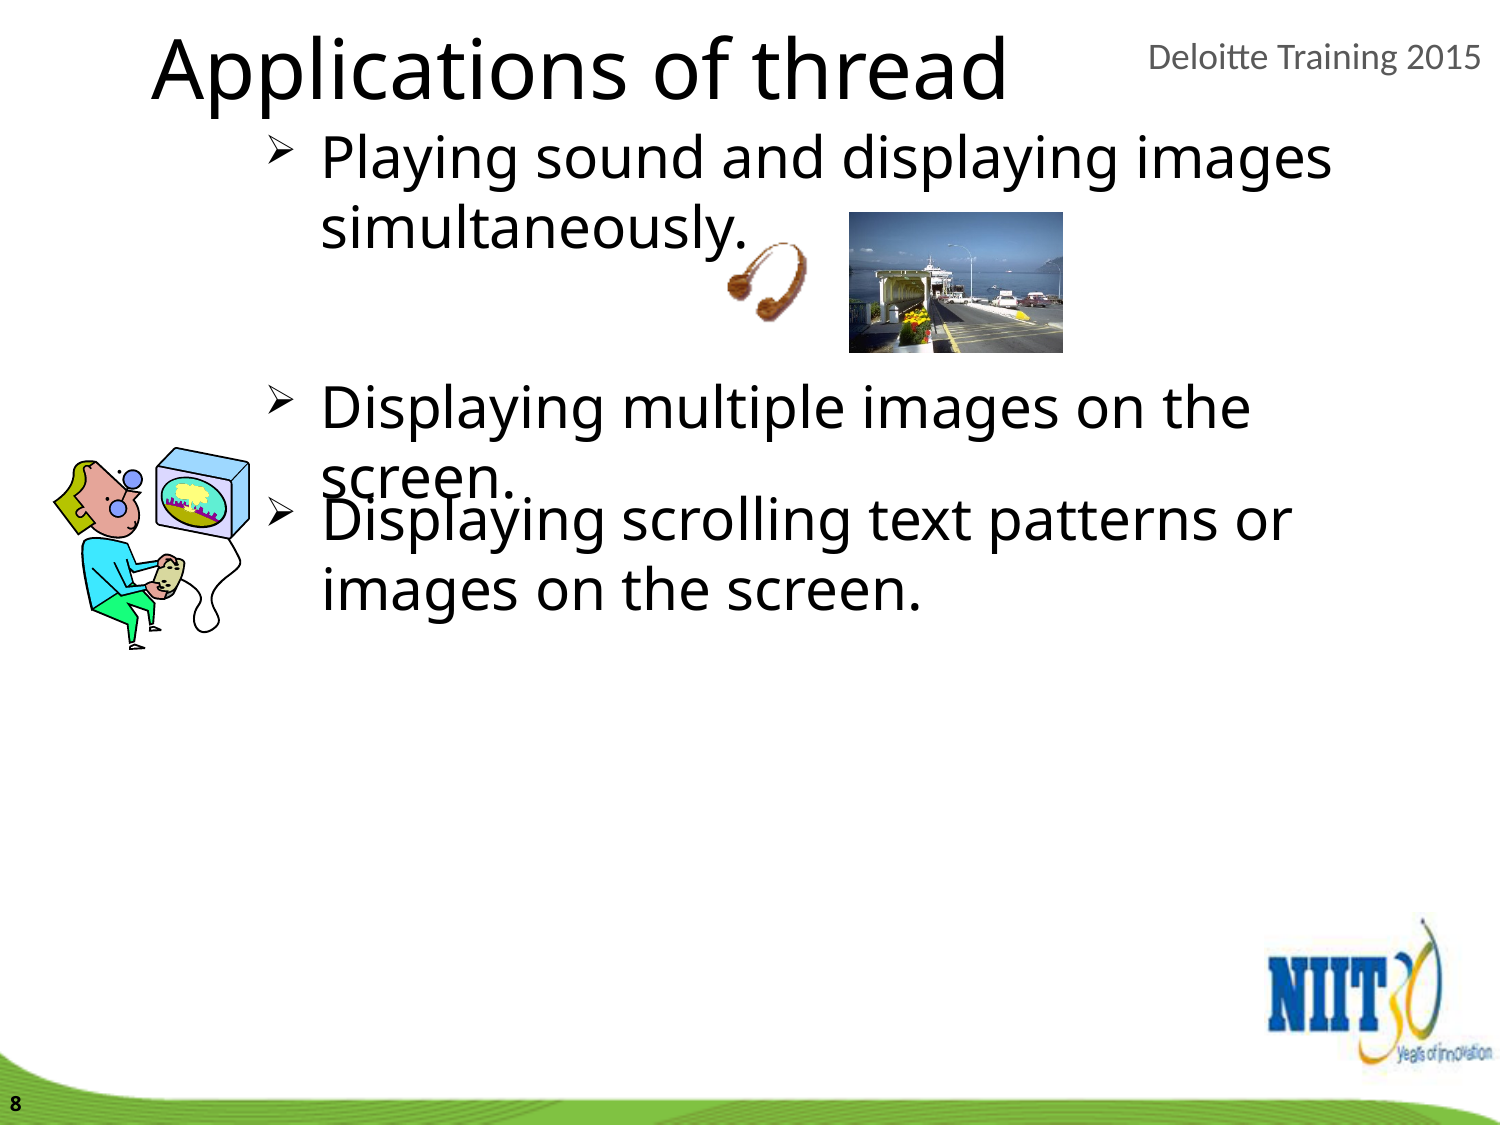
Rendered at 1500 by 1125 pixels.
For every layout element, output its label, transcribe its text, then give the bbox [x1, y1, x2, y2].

list Displaying scrolling text patterns or images on the screen. [249, 475, 1425, 913]
picture [0, 912, 1500, 1125]
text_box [726, 212, 1063, 354]
picture [52, 446, 251, 651]
text_box Displaying multiple images on the screen. [250, 362, 1450, 475]
title Applications of thread [0, 116, 1440, 192]
text_box Applications of thread [12, 8, 1150, 124]
text_box Playing sound and displaying images simultaneously. [250, 112, 1450, 188]
